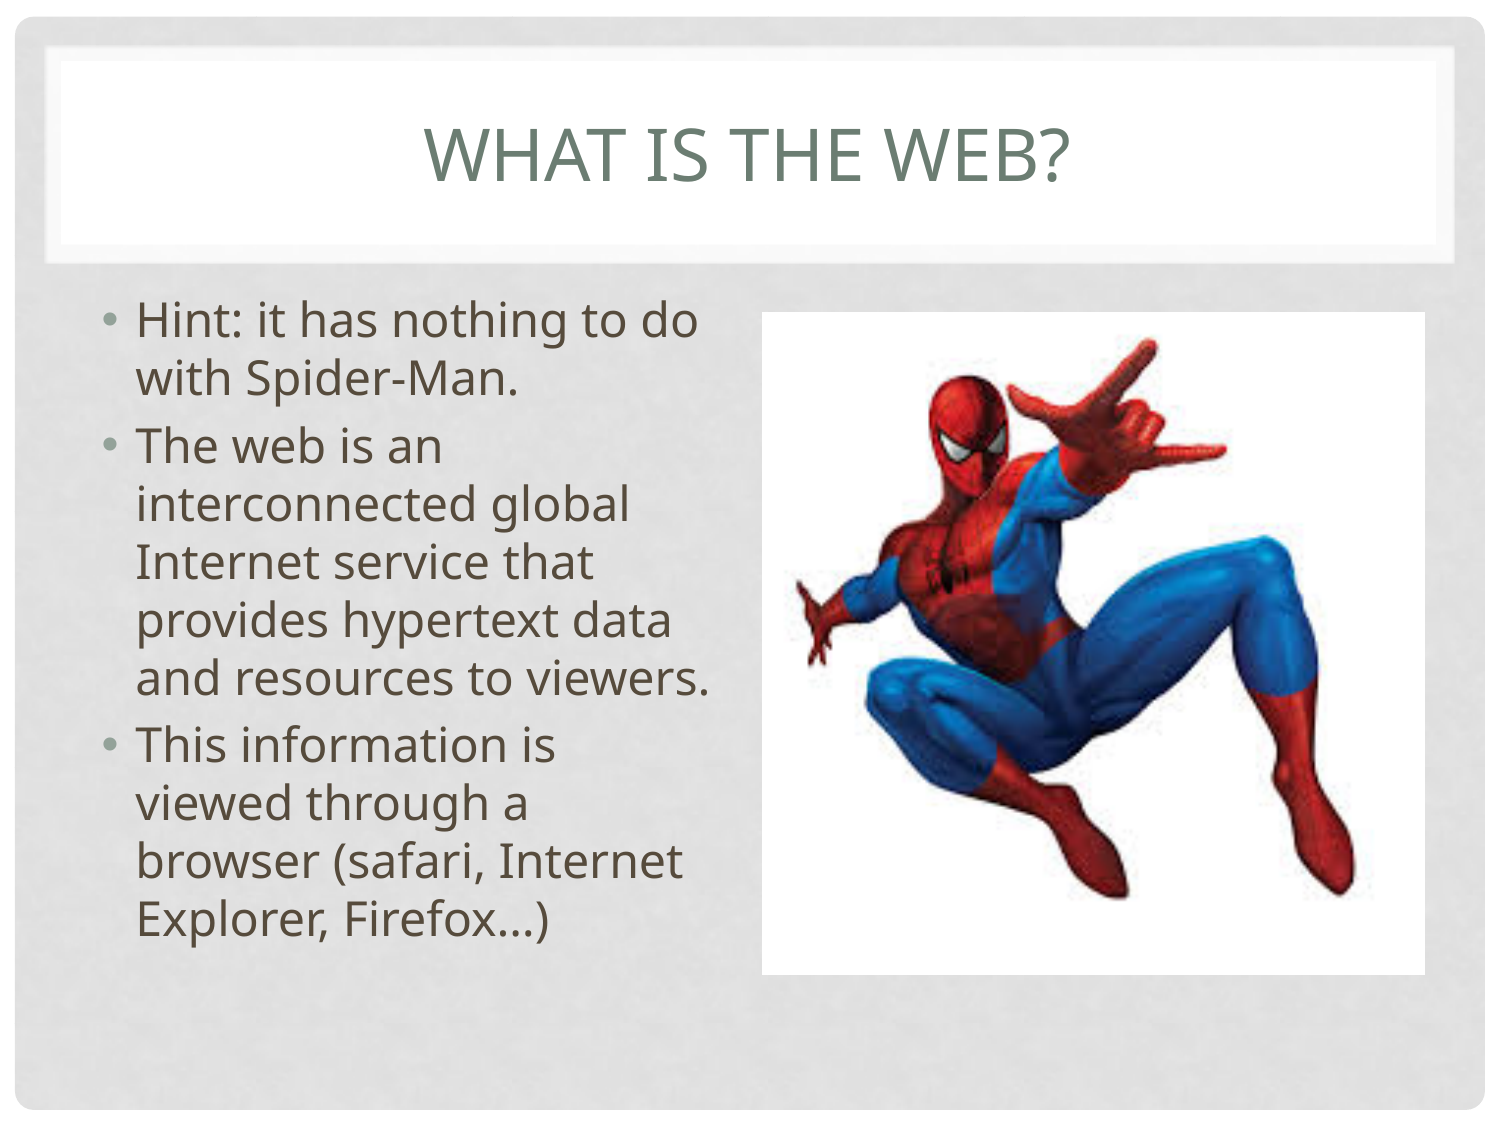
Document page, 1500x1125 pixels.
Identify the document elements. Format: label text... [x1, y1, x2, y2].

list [762, 281, 1426, 1006]
list Hint: it has nothing to do with Spider-Man. The web is an interconnected global Internet service that provides hypertext data and resources to viewers. This information is viewed through a browser (safari, Internet Explorer, Firefox…) [69, 281, 733, 1005]
title What is the Web? [69, 66, 1425, 238]
